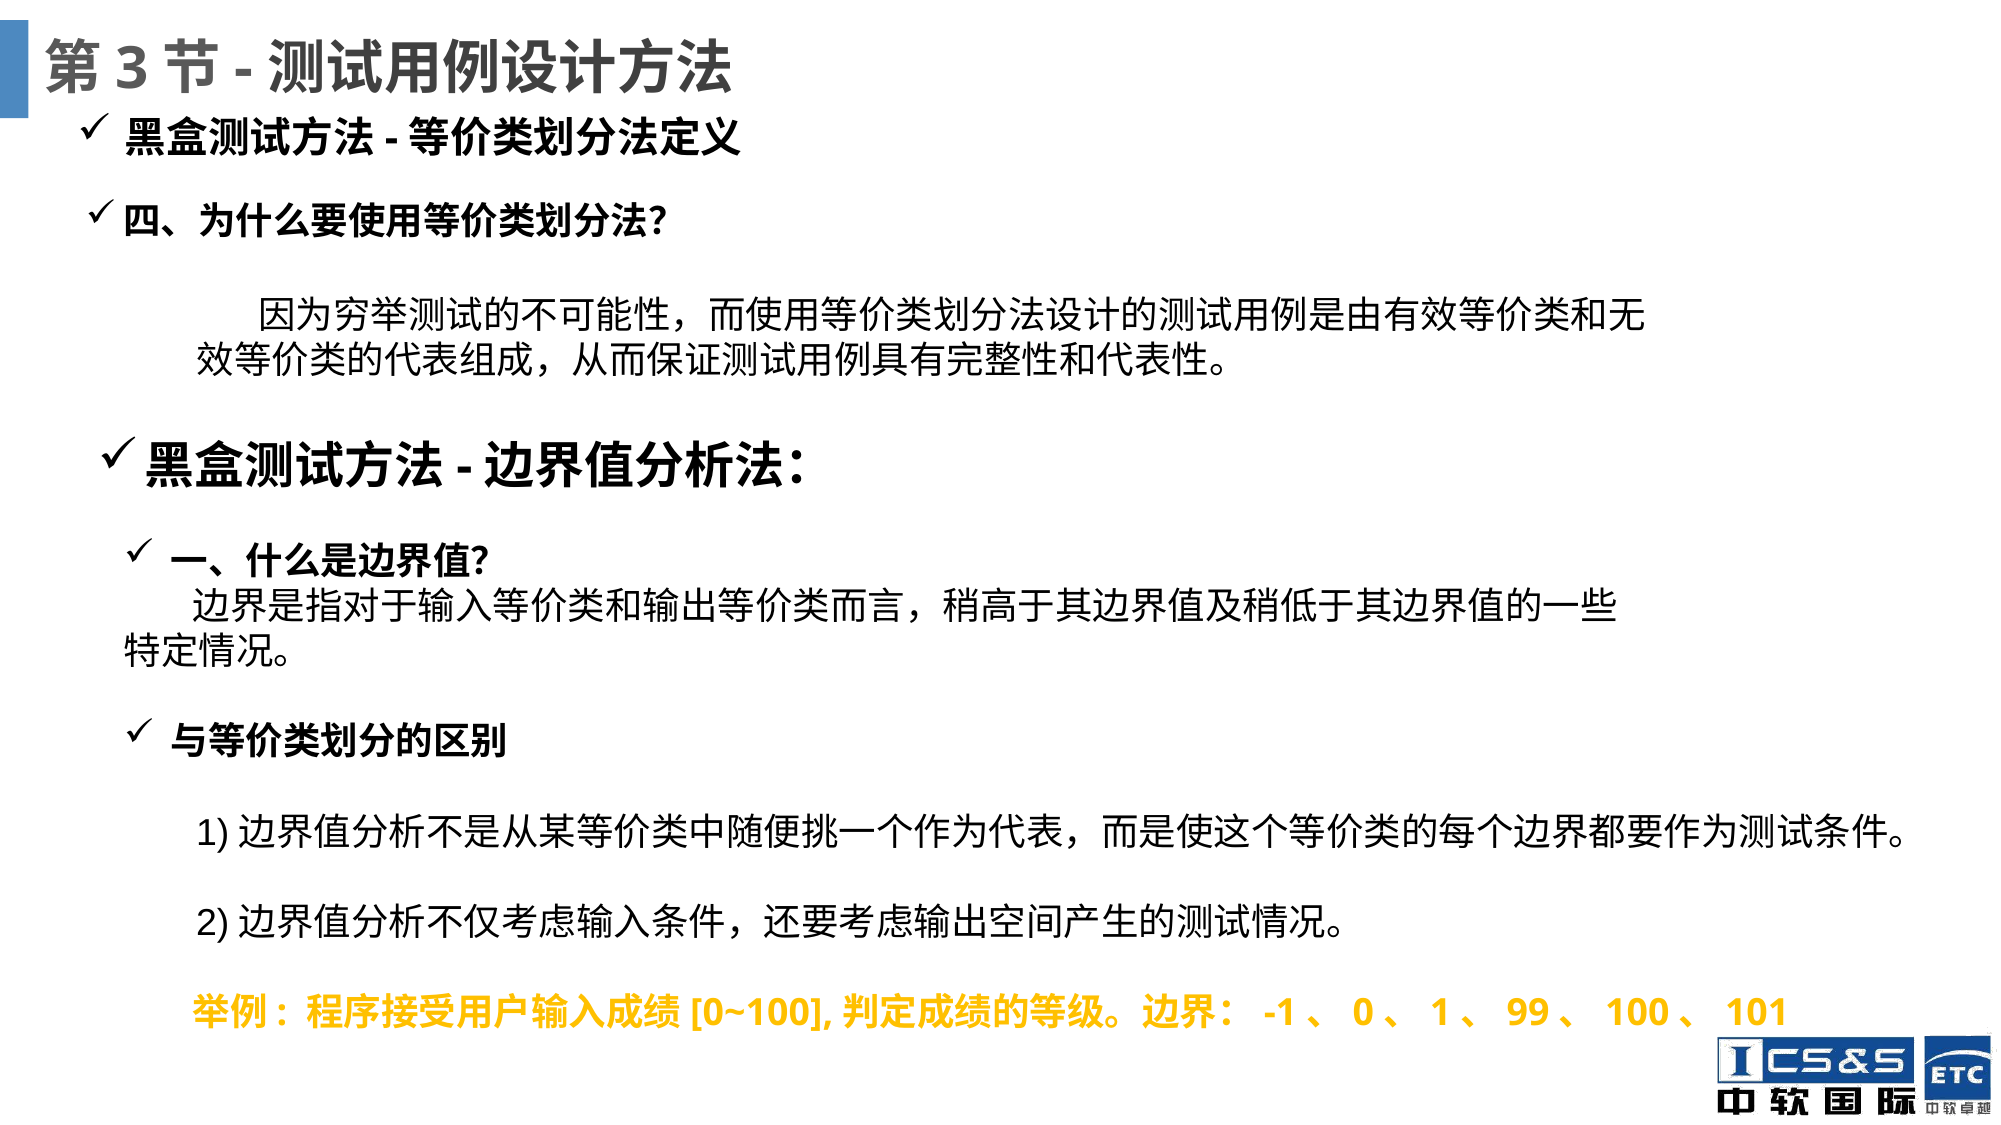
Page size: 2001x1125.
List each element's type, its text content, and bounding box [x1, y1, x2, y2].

list 四、为什么要使用等价类划分法？ [70, 190, 1008, 262]
text_box 因为穷举测试的不可能性，而使用等价类划分法设计的测试用例是由有效等价类和无效等价类的代表组成，从而保证测试用例具有完整性和代表性。 [182, 283, 1687, 389]
picture [1706, 1026, 2000, 1125]
text_box 黑盒测试方法-边界值分析法： [82, 426, 850, 502]
text_box 黑盒测试方法-等价类划分法定义 [62, 102, 758, 168]
title 第3节-测试用例设计方法 [28, 20, 1927, 119]
text_box 一、什么是边界值？ 边界是指对于输入等价类和输出等价类而言，稍高于其边界值及稍低于其边界值的一些特定情况。 与等价类划分的区别 [109, 529, 1645, 769]
text_box 1)边界值分析不是从某等价类中随便挑一个作为代表，而是使这个等价类的每个边界都要作为测试条件。 2)边界值分析不仅考虑输入条件，还要考虑输出空间产生的测试情况。 举例: 程序接受用户输入成绩[0~100],判定成绩的等级。边界：-1、0、1、99、100、101 [160, 800, 1927, 1040]
